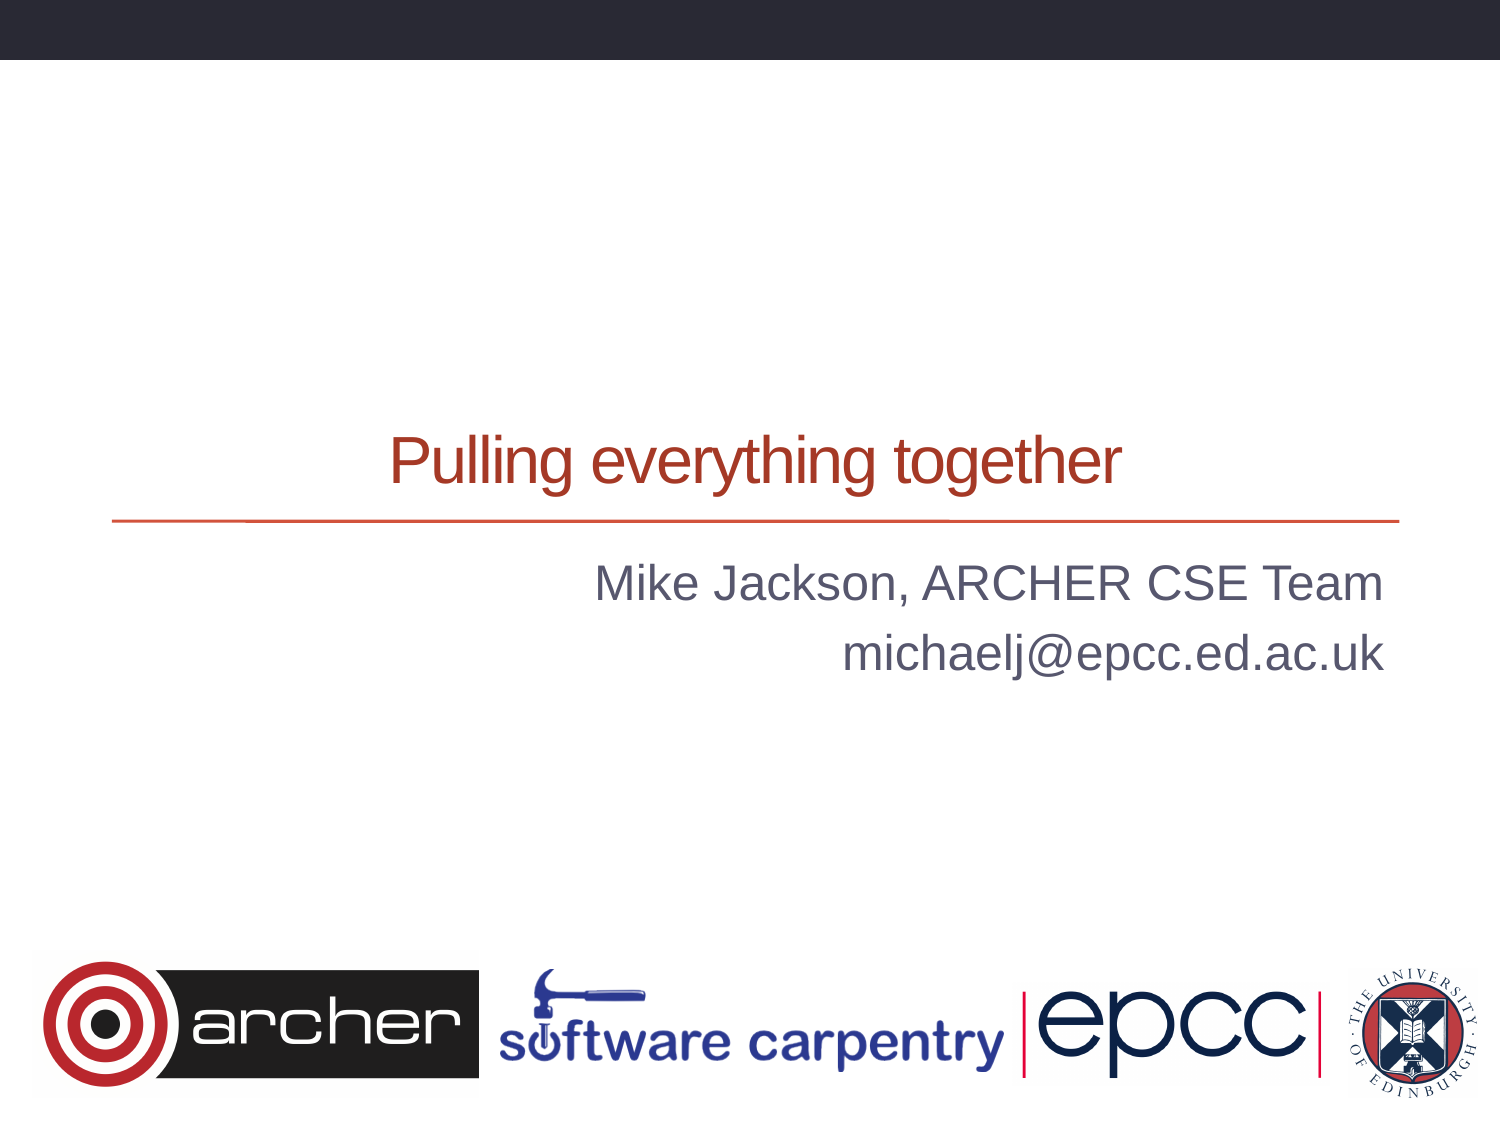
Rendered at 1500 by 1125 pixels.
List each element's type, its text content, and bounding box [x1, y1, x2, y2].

picture [32, 950, 479, 1098]
subtitle Mike Jackson, ARCHER CSE Team michaelj@epcc.ed.ac.uk [251, 543, 1400, 761]
picture [1348, 968, 1478, 1098]
picture [500, 969, 1004, 1072]
title Pulling everything together [111, 188, 1400, 505]
picture [1012, 982, 1330, 1086]
